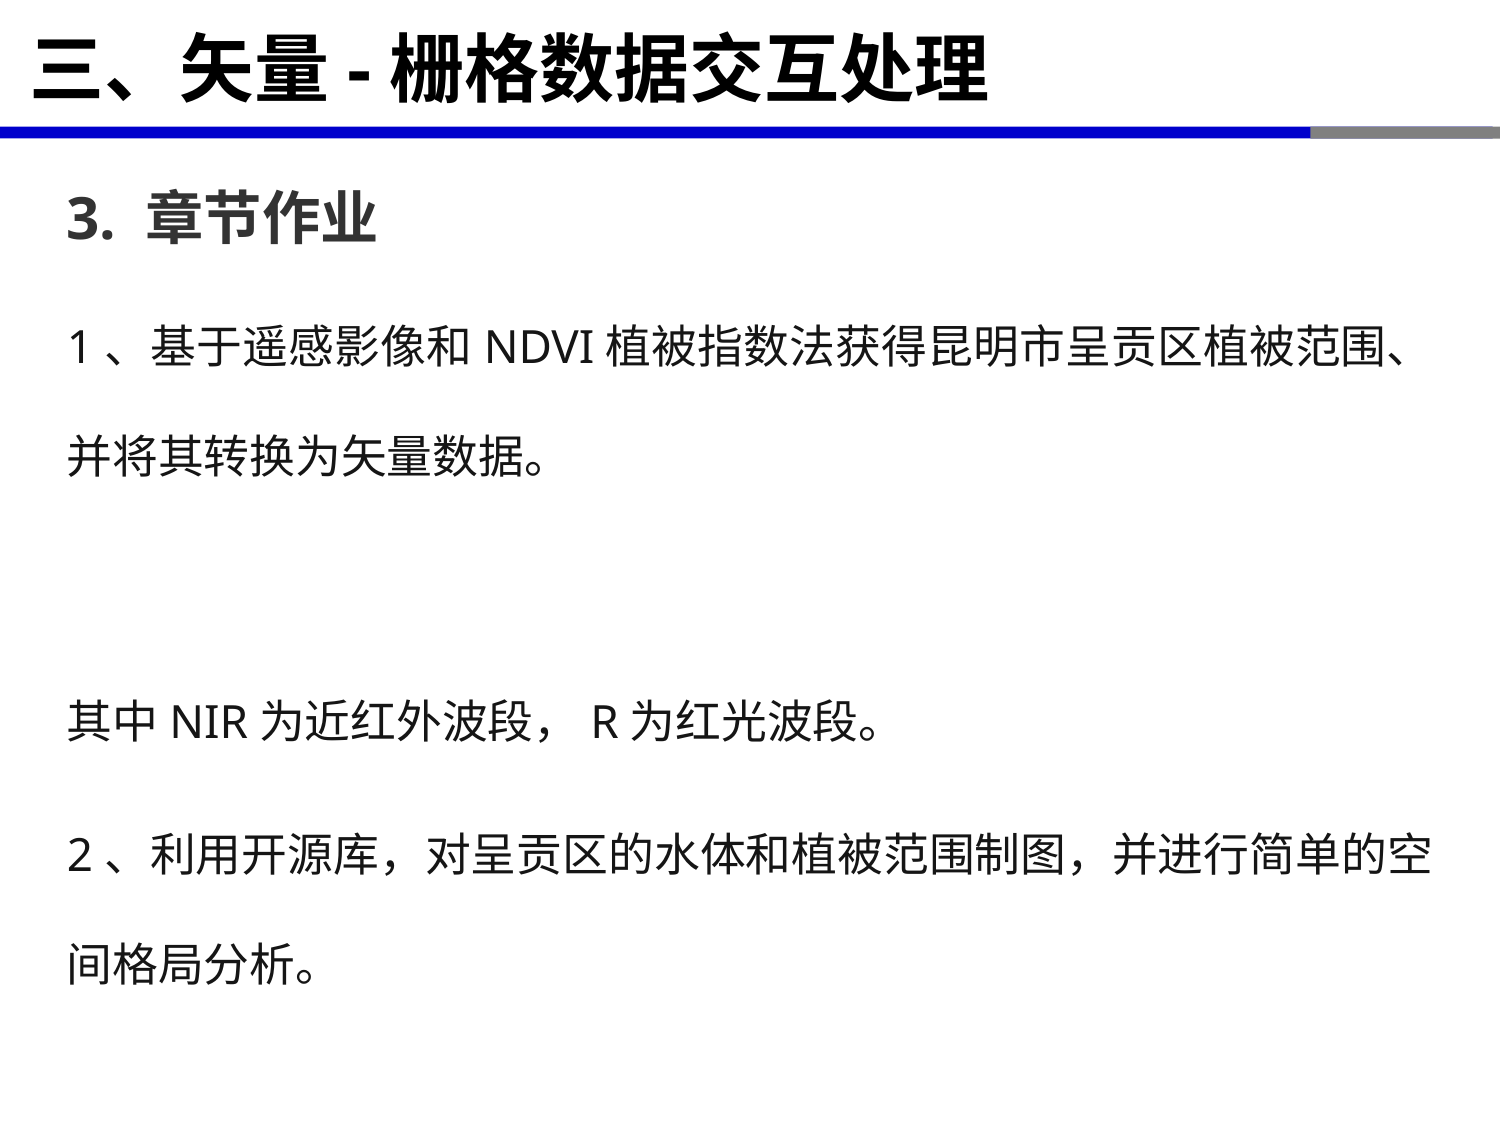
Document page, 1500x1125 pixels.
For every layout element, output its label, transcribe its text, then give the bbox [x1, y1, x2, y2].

text_box 3. 章节作业 [52, 138, 1448, 259]
title 三、矢量-栅格数据交互处理 [0, 1, 1479, 132]
